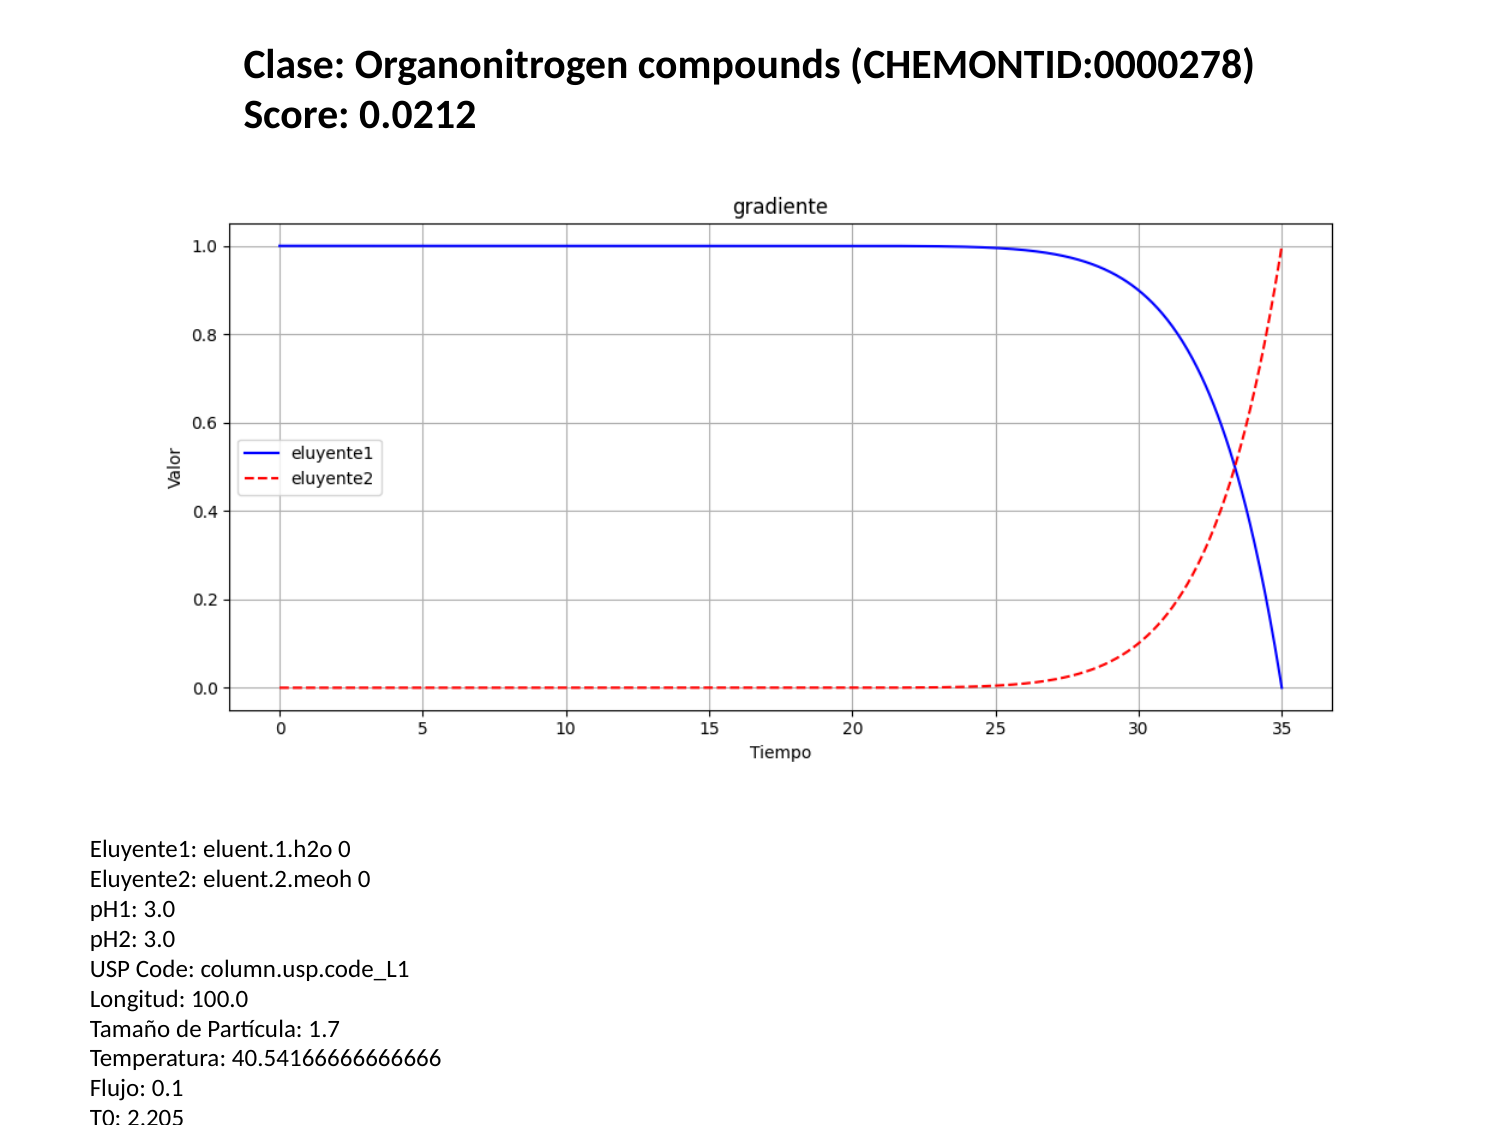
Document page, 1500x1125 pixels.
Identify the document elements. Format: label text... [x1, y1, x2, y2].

text_box Eluyente1: eluent.1.h2o 0 Eluyente2: eluent.2.meoh 0 pH1: 3.0 pH2: 3.0 USP Code: column.usp.code_L1 Longitud: 100.0 Tamaño de Partícula: 1.7 Temperatura: 40.54166666666666 Flujo: 0.1 T0: 2.205 [74, 825, 1425, 1125]
picture [149, 179, 1351, 781]
text_box Clase: Organonitrogen compounds (CHEMONTID:0000278) Score: 0.0212 [228, 29, 1272, 145]
